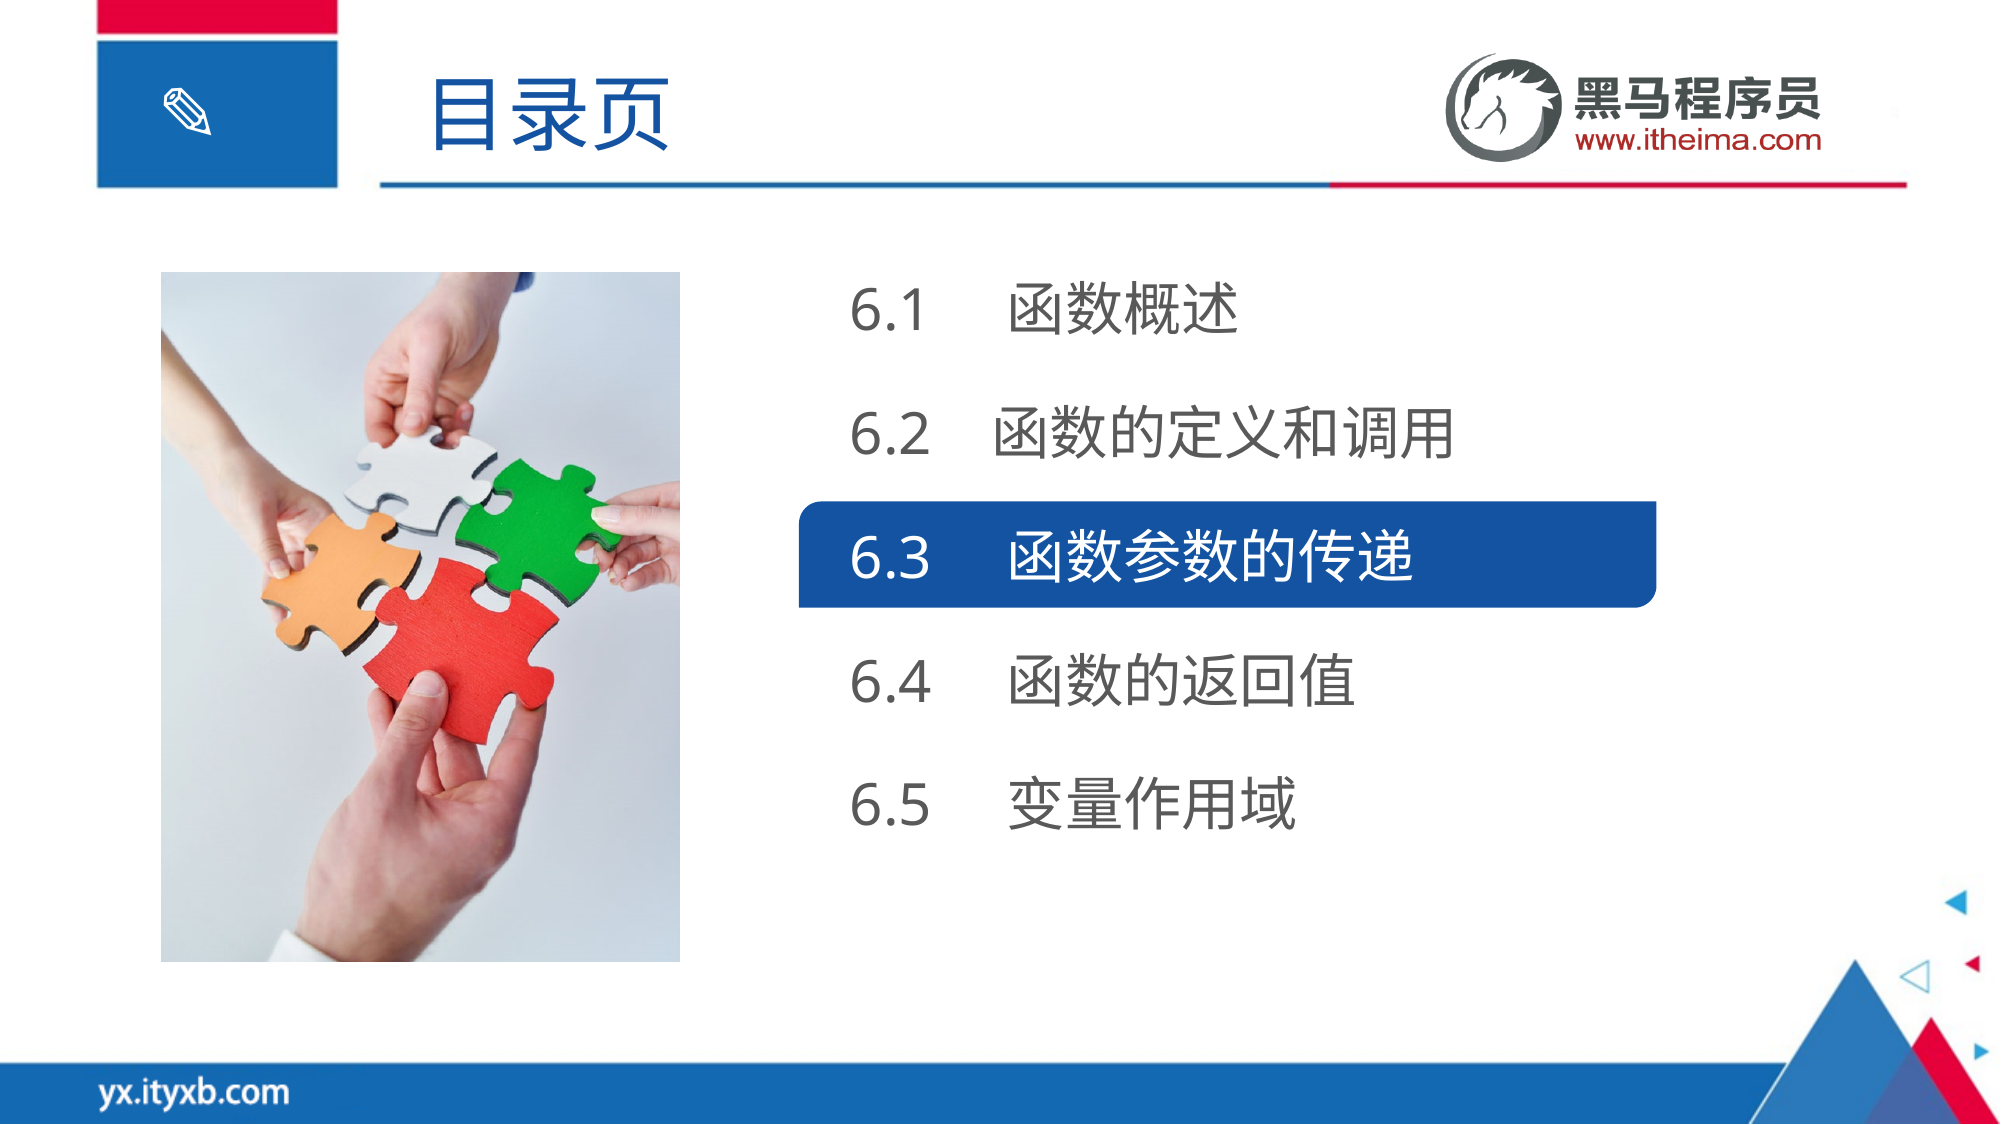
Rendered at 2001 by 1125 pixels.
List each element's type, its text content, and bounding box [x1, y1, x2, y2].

text_box 6.3 函数参数的传递 [849, 519, 1657, 590]
picture [0, 0, 2000, 1124]
text_box [797, 500, 1658, 609]
text_box 6.2 函数的定义和调用 [849, 395, 1657, 467]
text_box 6.5 变量作用域 [849, 767, 1657, 838]
text_box 目录页 [409, 53, 899, 169]
text_box 6.1 函数概述 [849, 272, 1657, 343]
text_box 6.4 函数的返回值 [849, 643, 1657, 714]
